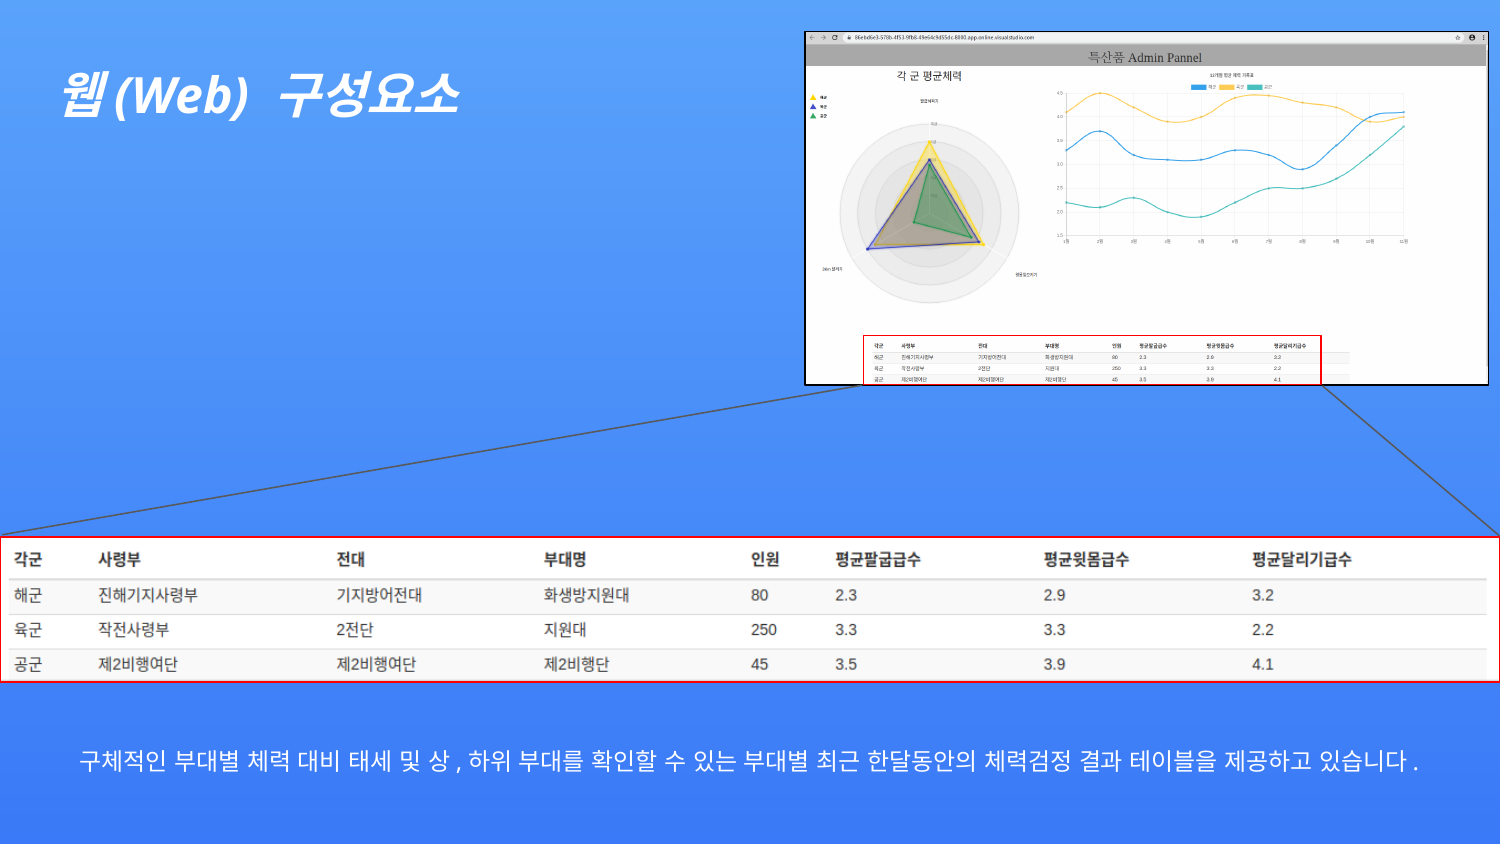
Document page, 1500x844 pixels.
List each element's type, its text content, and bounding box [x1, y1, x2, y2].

text_box 웹(Web) 구성요소 [19, 28, 770, 153]
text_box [1, 384, 863, 536]
picture [0, 536, 1500, 682]
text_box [1322, 385, 1500, 537]
picture [805, 31, 1488, 385]
text_box 구체적인 부대별 체력 대비 태세 및 상,하위 부대를 확인할 수 있는 부대별 최근 한달동안의 체력검정 결과 테이블을 제공하고 있습니다. [0, 731, 1500, 830]
